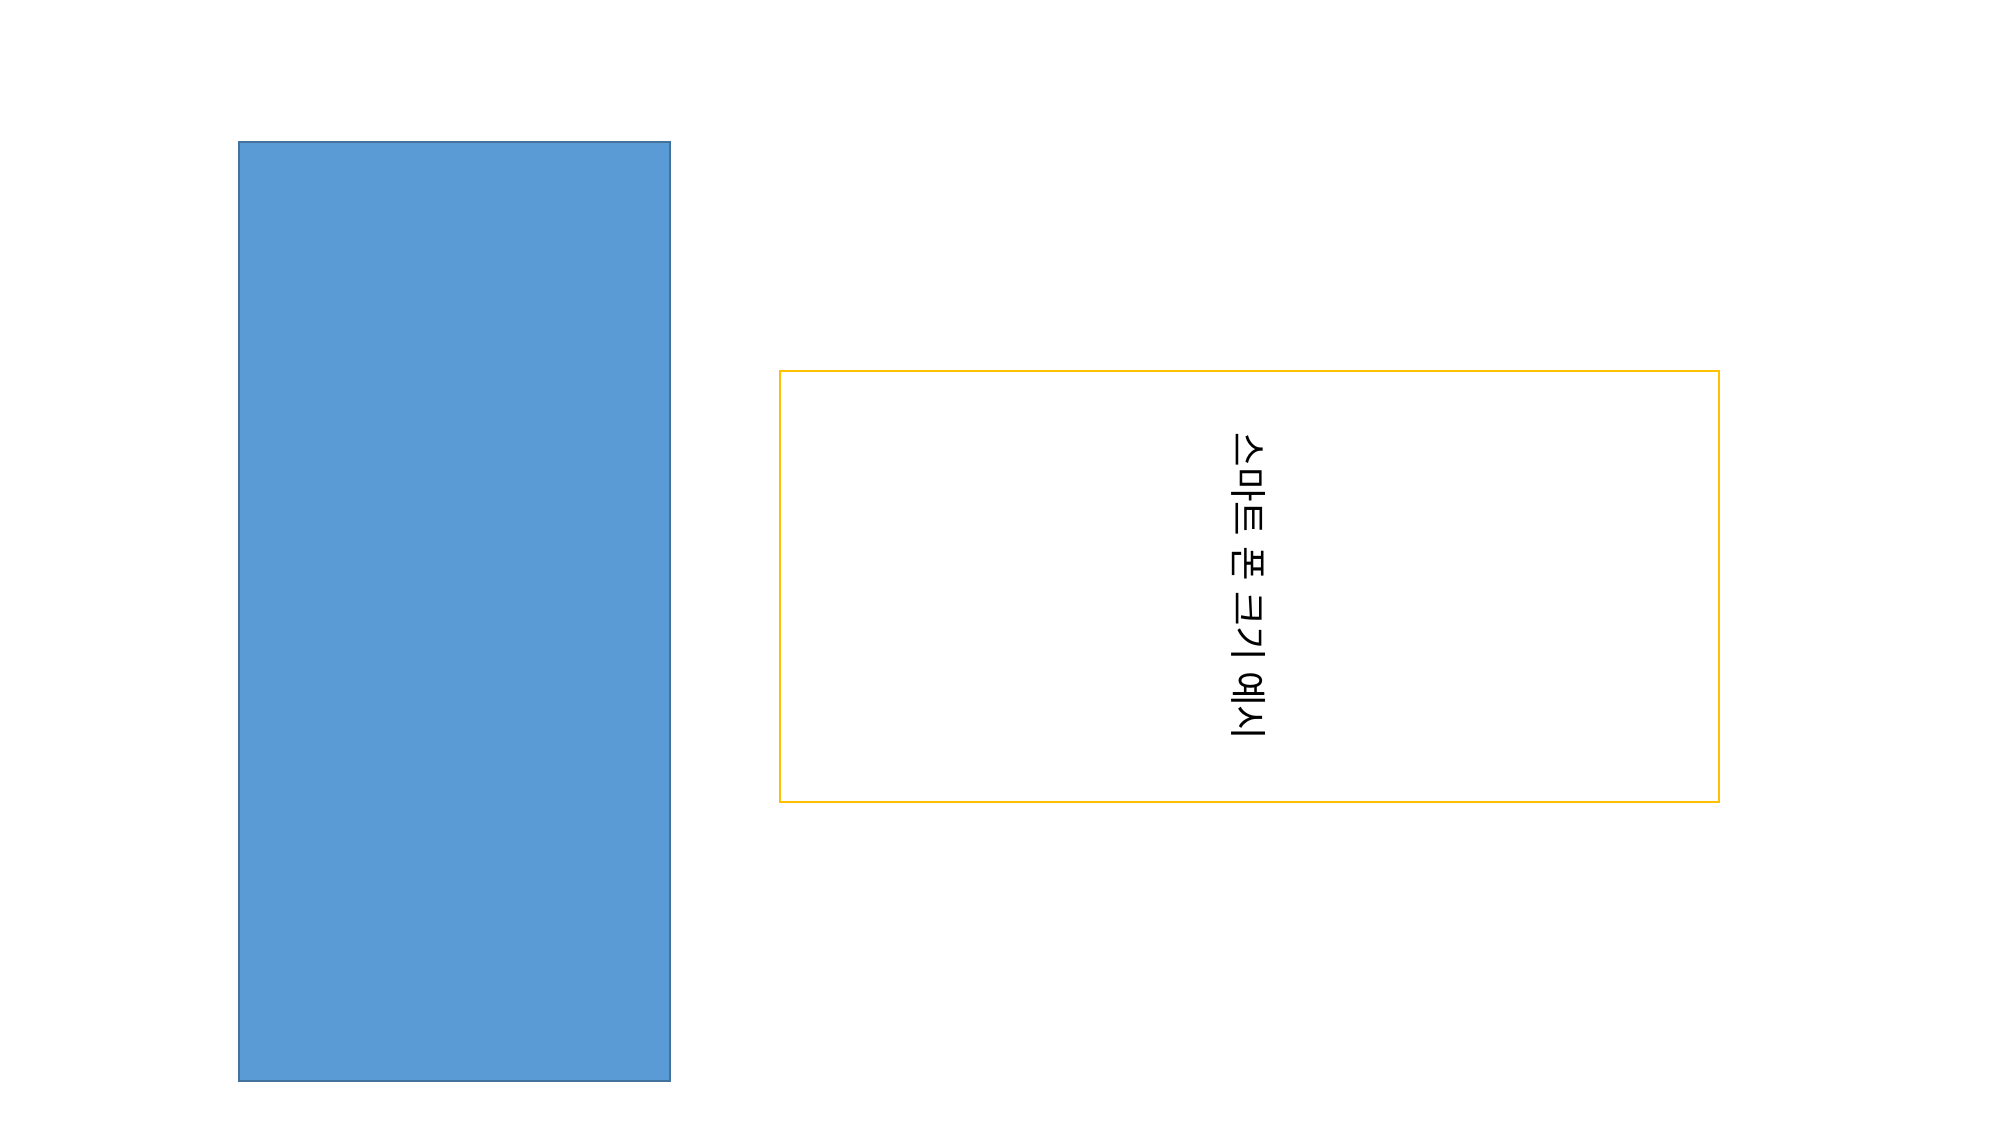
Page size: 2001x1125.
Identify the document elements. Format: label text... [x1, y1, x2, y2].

text_box 스마트 폰 크기 예시 [779, 370, 1720, 803]
text_box [238, 141, 671, 1082]
